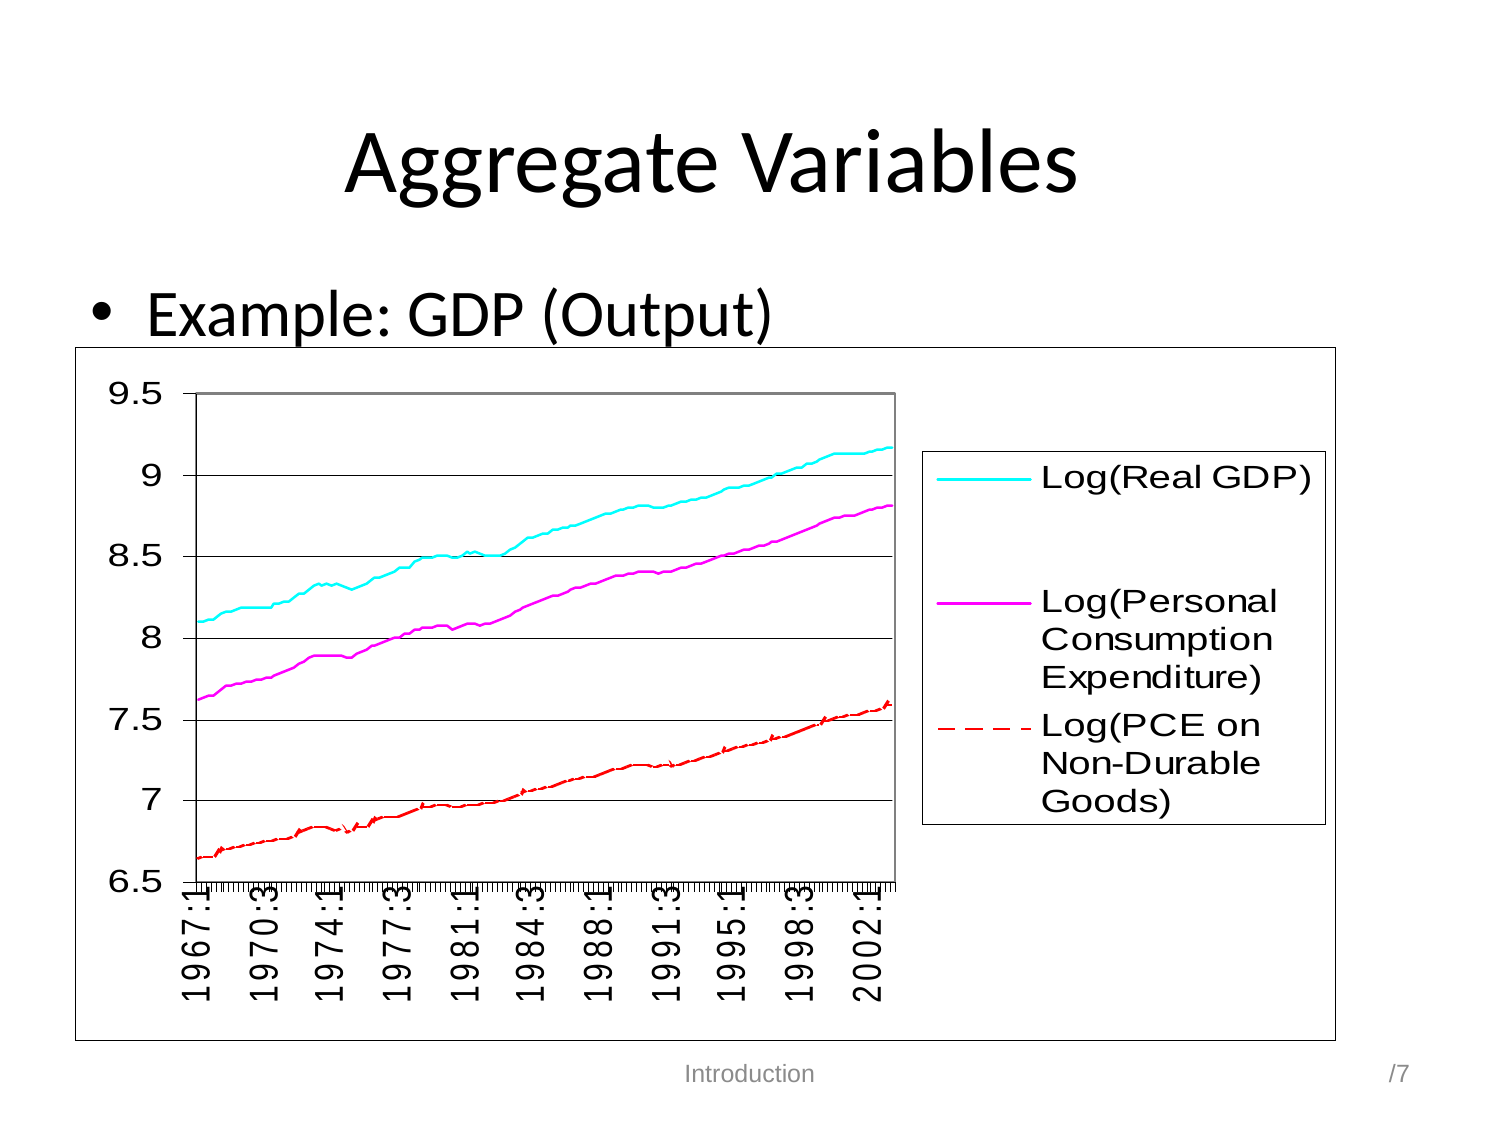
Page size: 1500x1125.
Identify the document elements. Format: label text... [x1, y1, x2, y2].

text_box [62, 337, 1351, 1051]
title Aggregate Variables [75, 62, 1350, 250]
slide_number /7 [1074, 1042, 1425, 1103]
footer Introduction [512, 1060, 988, 1103]
list Example: GDP (Output) [75, 262, 1425, 1005]
